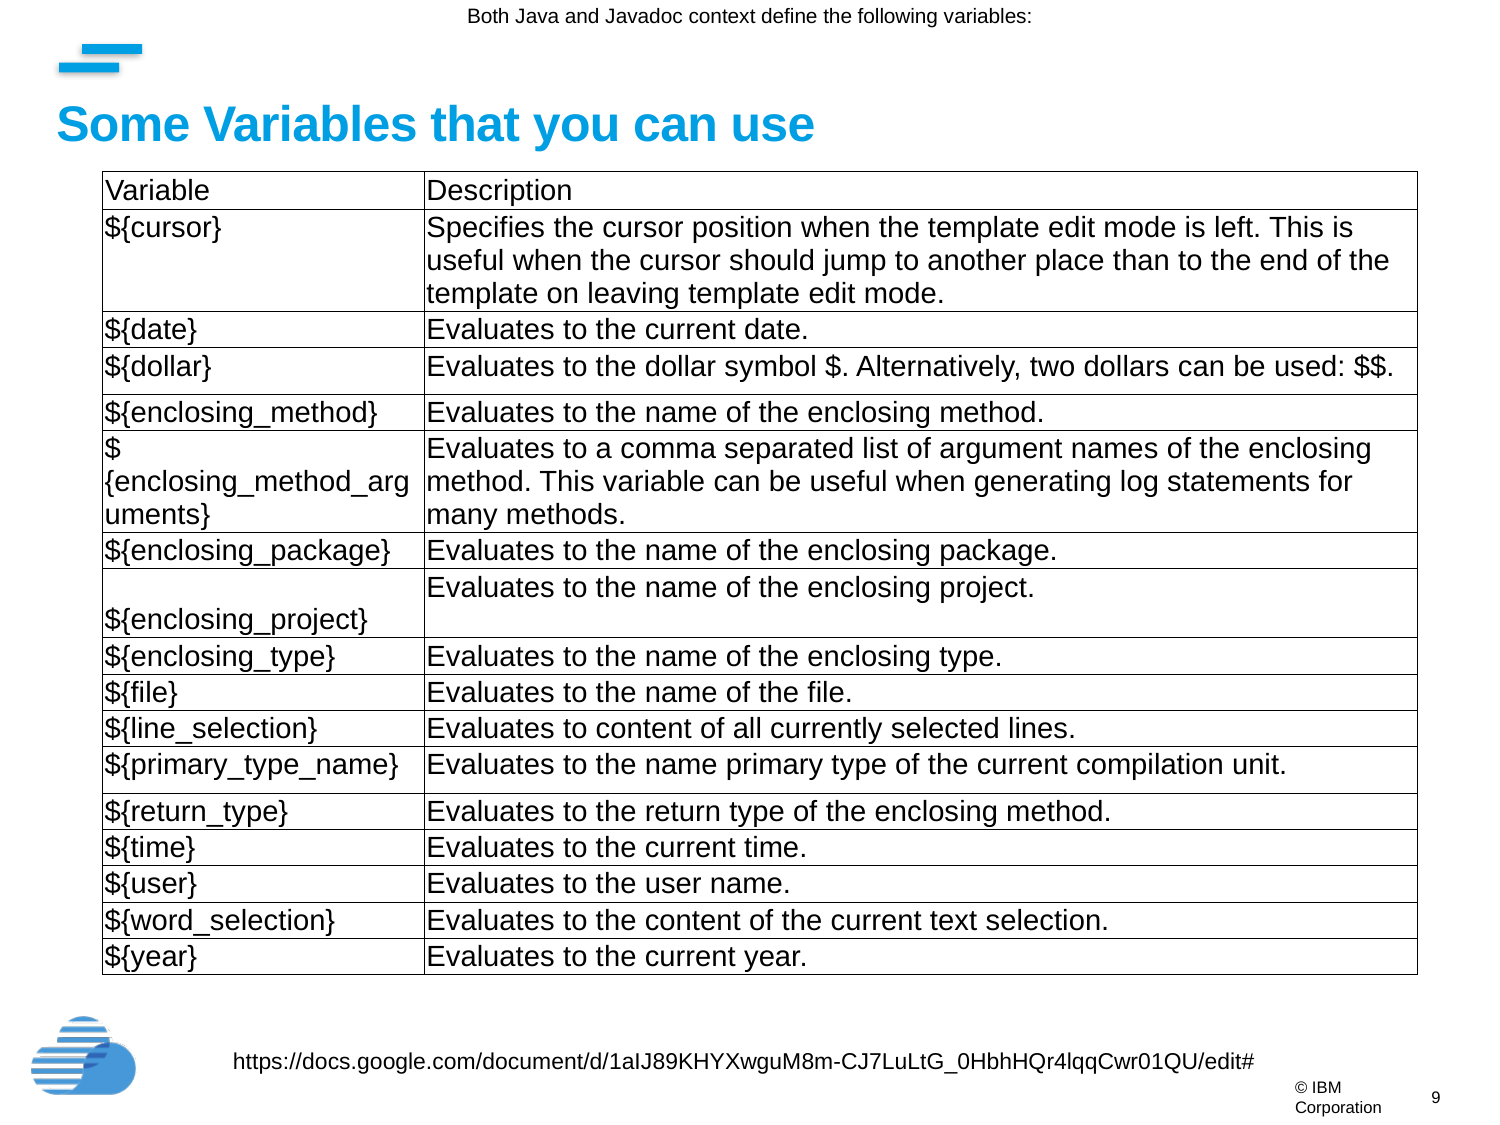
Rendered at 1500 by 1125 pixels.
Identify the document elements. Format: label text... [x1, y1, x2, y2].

list Some Variables that you can use [56, 97, 1500, 153]
table_cell Evaluates to the current time. [425, 830, 1417, 865]
text_box https://docs.google.com/document/d/1aIJ89KHYXwguM8m-CJ7LuLtG_0HbhHQr4lqqCwr01QU/edit# [218, 1039, 1355, 1082]
table_cell ${line_selection} [103, 711, 424, 746]
table_cell ${year} [103, 939, 424, 974]
table_cell Evaluates to the user name. [425, 866, 1417, 902]
table_cell Evaluates to the name of the enclosing method. [425, 395, 1417, 430]
table_cell Evaluates to the current year. [425, 939, 1417, 974]
table_cell ${date} [103, 312, 424, 347]
table_cell Evaluates to the name of the file. [425, 675, 1417, 710]
table_cell ${enclosing_method_arguments} [103, 431, 424, 532]
table_cell Evaluates to the name of the enclosing project. [425, 569, 1417, 637]
table_cell Evaluates to content of all currently selected lines. [425, 711, 1417, 746]
table_cell Evaluates to the current date. [425, 312, 1417, 347]
table_header Variable [103, 172, 424, 209]
table_cell Evaluates to the name primary type of the current compilation unit. [425, 747, 1417, 793]
table_cell ${dollar} [103, 348, 424, 394]
table_cell ${cursor} [103, 210, 424, 311]
table_cell ${enclosing_project} [103, 569, 424, 637]
table_header Description [425, 172, 1417, 209]
table_cell ${enclosing_type} [103, 638, 424, 674]
table_cell Evaluates to the name of the enclosing type. [425, 638, 1417, 674]
table_cell Evaluates to the return type of the enclosing method. [425, 794, 1417, 829]
table_cell Evaluates to the content of the current text selection. [425, 903, 1417, 938]
table_cell ${primary_type_name} [103, 747, 424, 793]
table_cell ${word_selection} [103, 903, 424, 938]
table_cell ${file} [103, 675, 424, 710]
picture [7, 989, 151, 1125]
table_cell Evaluates to the dollar symbol $. Alternatively, two dollars can be used: $$. [425, 348, 1417, 394]
table_cell ${return_type} [103, 794, 424, 829]
table_cell ${user} [103, 866, 424, 902]
table_cell ${enclosing_package} [103, 533, 424, 568]
table_cell Evaluates to a comma separated list of argument names of the enclosing method. This variable can be useful when generating log statements for many methods. [425, 431, 1417, 532]
table_cell Evaluates to the name of the enclosing package. [425, 533, 1417, 568]
table_cell Specifies the cursor position when the template edit mode is left. This is useful when the cursor should jump to another place than to the end of the template on leaving template edit mode. [425, 210, 1417, 311]
text_box Both Java and Javadoc context define the following variables: [452, 0, 1048, 80]
table_cell ${enclosing_method} [103, 395, 424, 430]
table_cell ${time} [103, 830, 424, 865]
